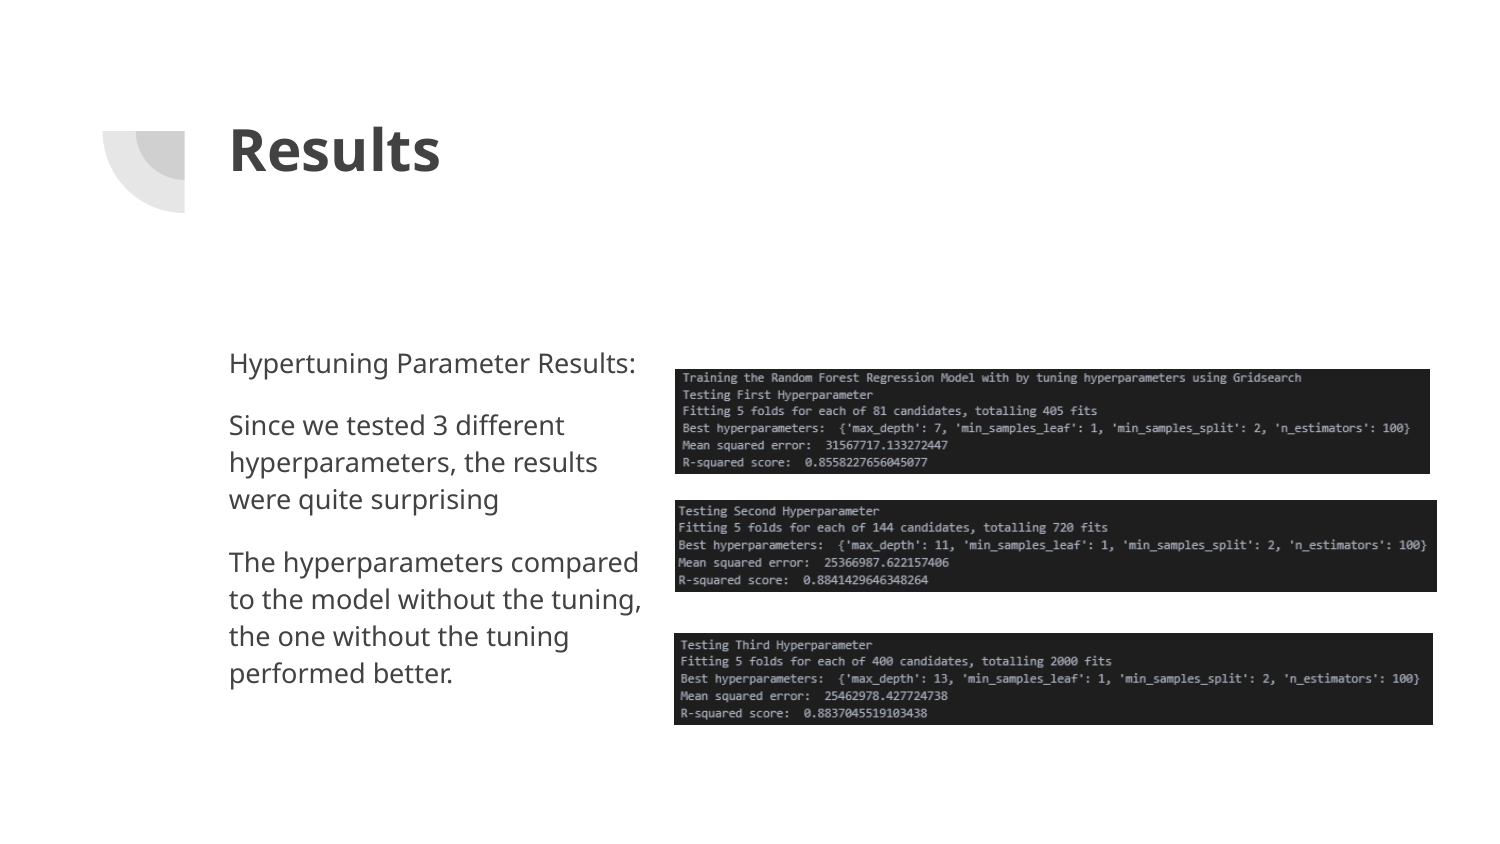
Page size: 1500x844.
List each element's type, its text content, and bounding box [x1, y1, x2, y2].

picture [675, 369, 1430, 474]
picture [674, 633, 1434, 725]
list Hypertuning Parameter Results: Since we tested 3 different hyperparameters, the results were quite surprising The hyperparameters compared to the model without the tuning, the one without the tuning performed better. [213, 326, 675, 744]
title Results [213, 98, 1368, 263]
picture [675, 500, 1437, 592]
